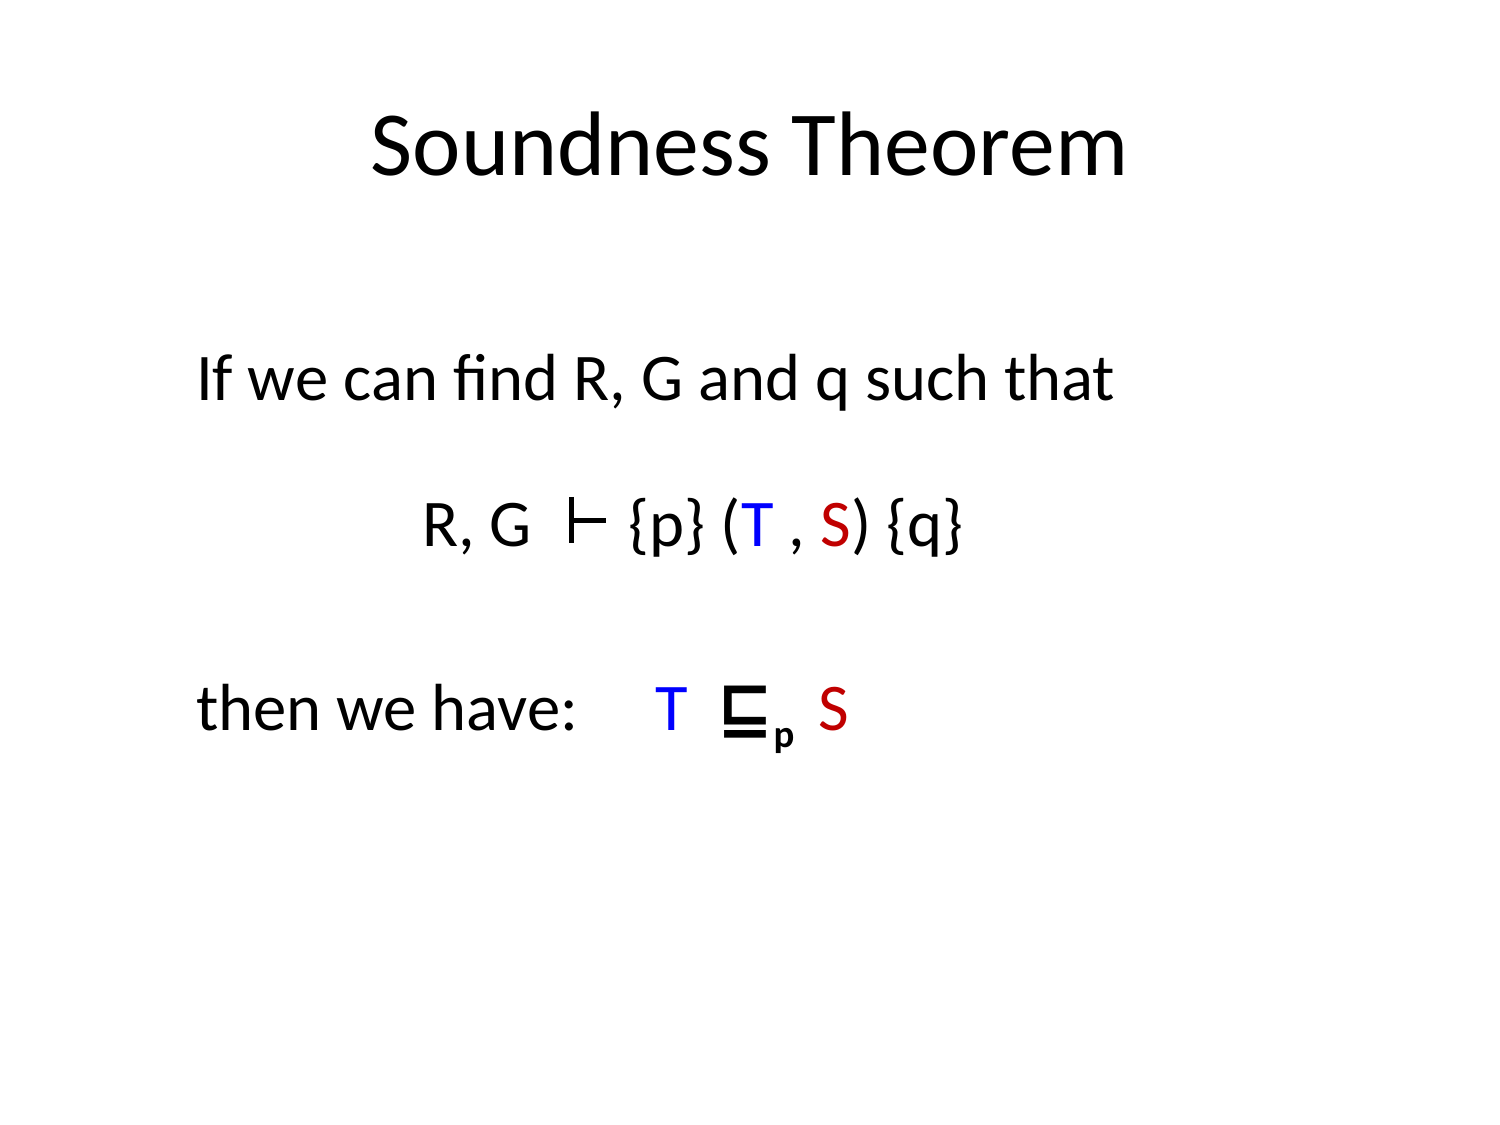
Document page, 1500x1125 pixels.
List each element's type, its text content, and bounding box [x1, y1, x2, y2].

text_box T ⊑p S [640, 656, 879, 763]
text_box R, G [407, 472, 556, 567]
text_box If we can find R, G and q such that [181, 326, 1407, 421]
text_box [570, 496, 606, 544]
title Soundness Theorem [75, 45, 1425, 233]
text_box {p} (T , S) {q} [614, 472, 999, 567]
text_box then we have: [181, 656, 640, 752]
